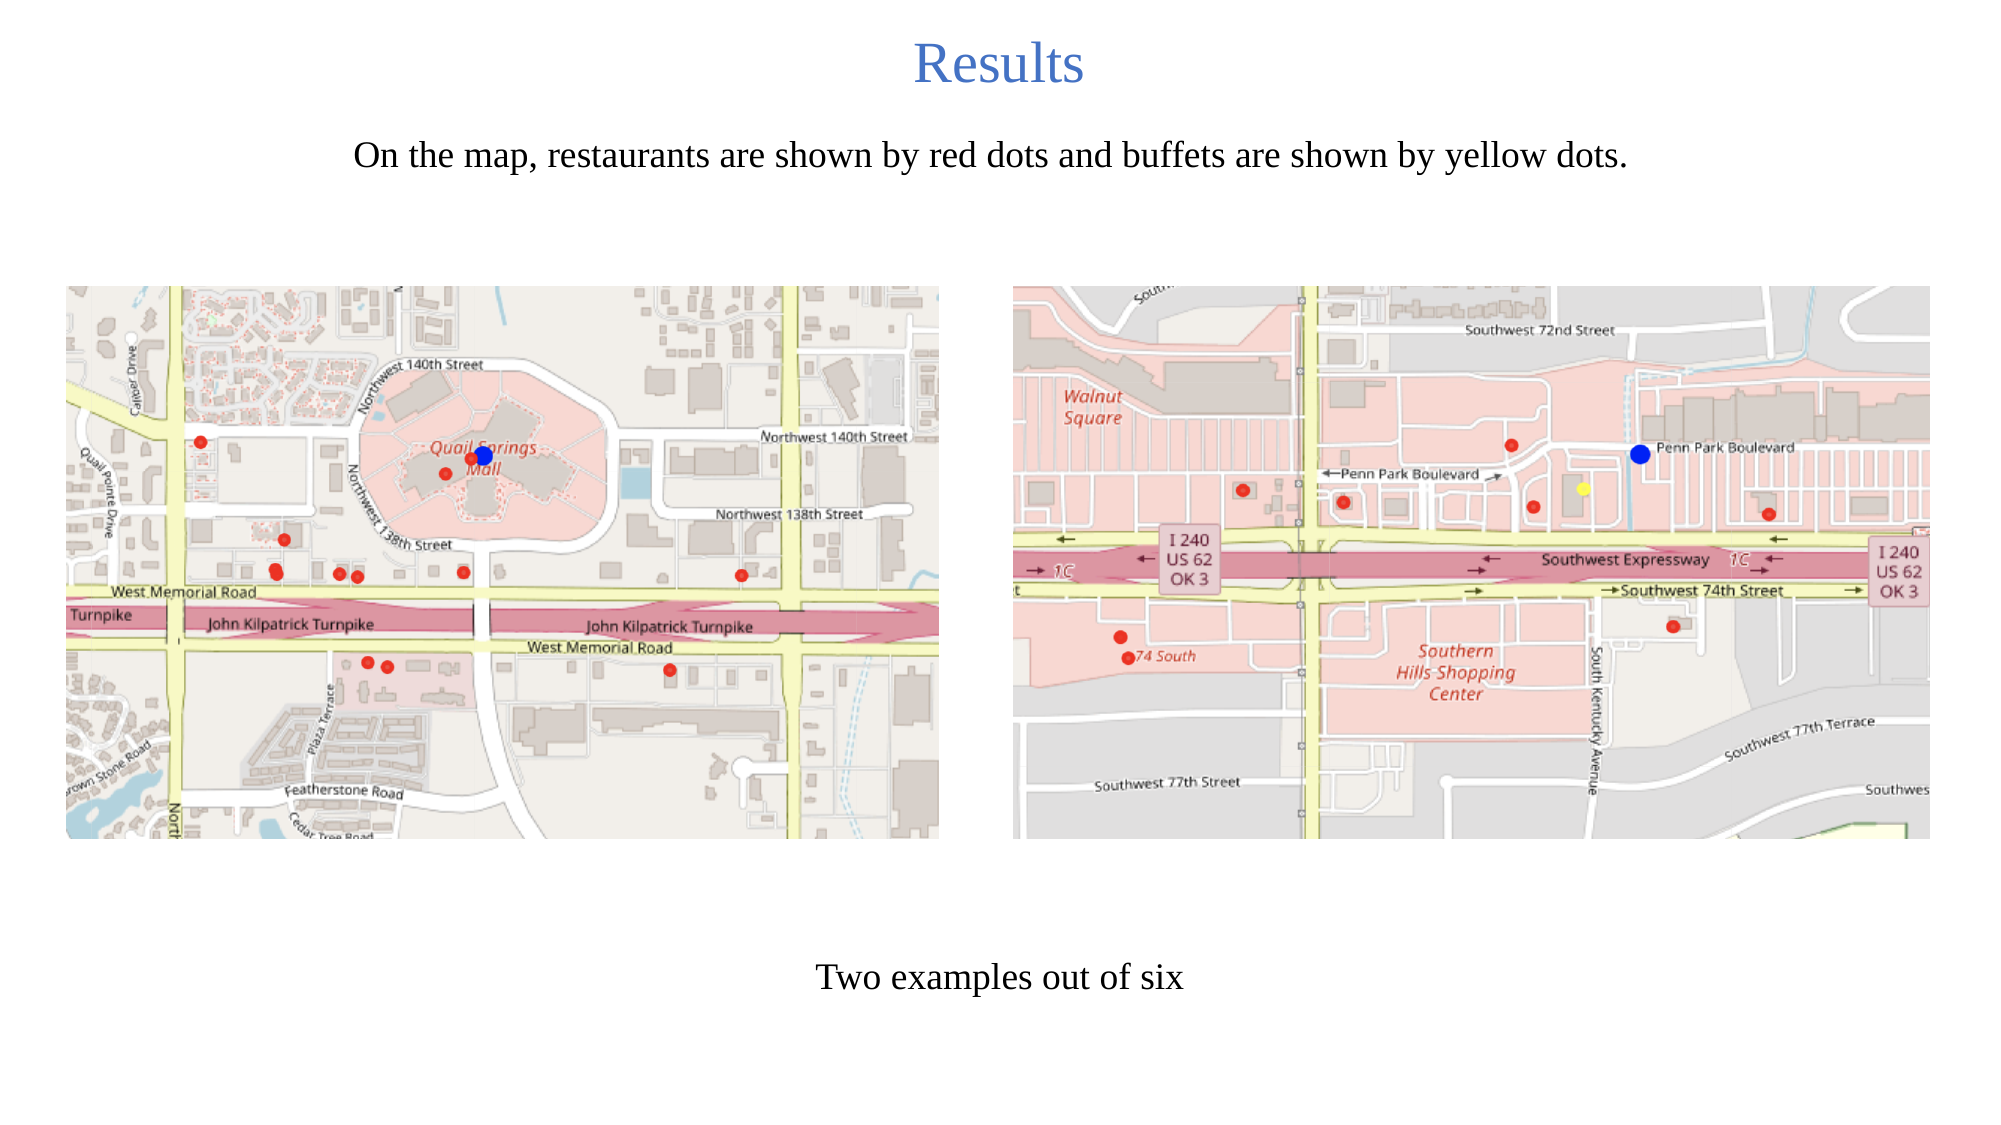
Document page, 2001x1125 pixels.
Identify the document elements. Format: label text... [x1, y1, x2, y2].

text_box On the map, restaurants are shown by red dots and buffets are shown by yellow dots. [338, 123, 1662, 183]
text_box Two examples out of six [800, 944, 1200, 1004]
picture [1012, 286, 1930, 839]
picture [66, 286, 939, 839]
text_box Results [899, 16, 1101, 102]
